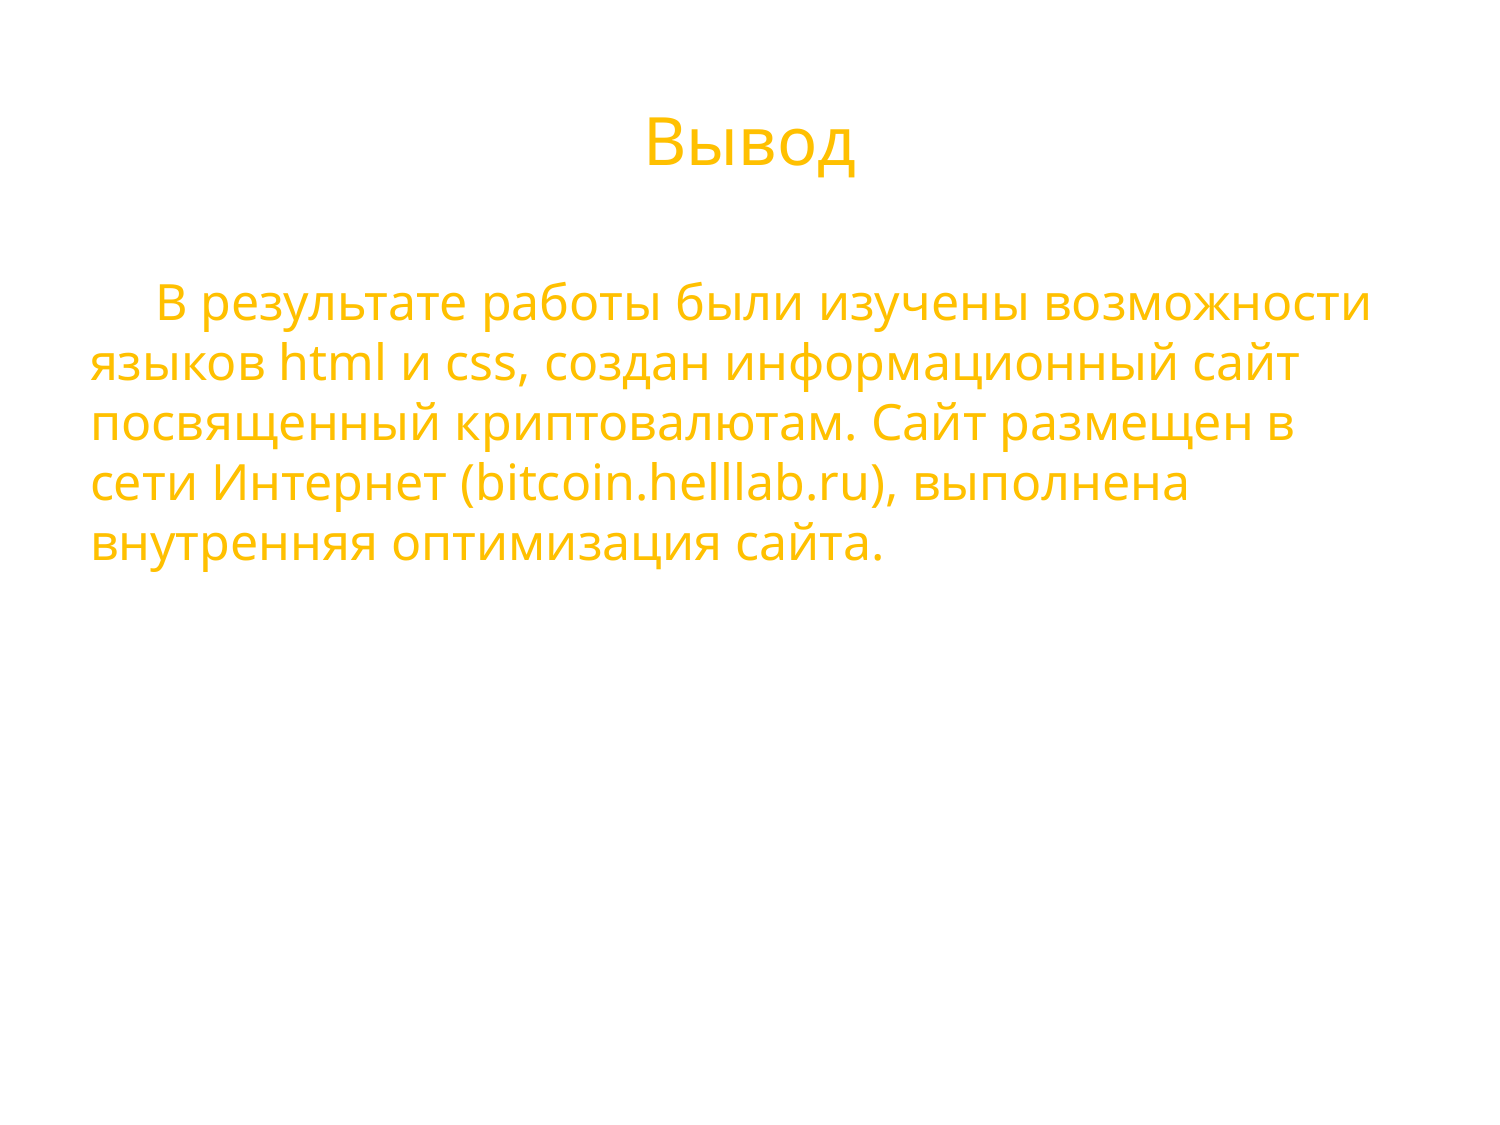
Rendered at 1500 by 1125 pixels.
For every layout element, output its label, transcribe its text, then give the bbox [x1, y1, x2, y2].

list В результате работы были изучены возможности языков html и css, создан информационный сайт посвященный криптовалютам. Сайт размещен в сети Интернет (bitcoin.helllab.ru), выполнена внутренняя оптимизация сайта. [75, 262, 1425, 1005]
title Вывод [75, 45, 1425, 233]
